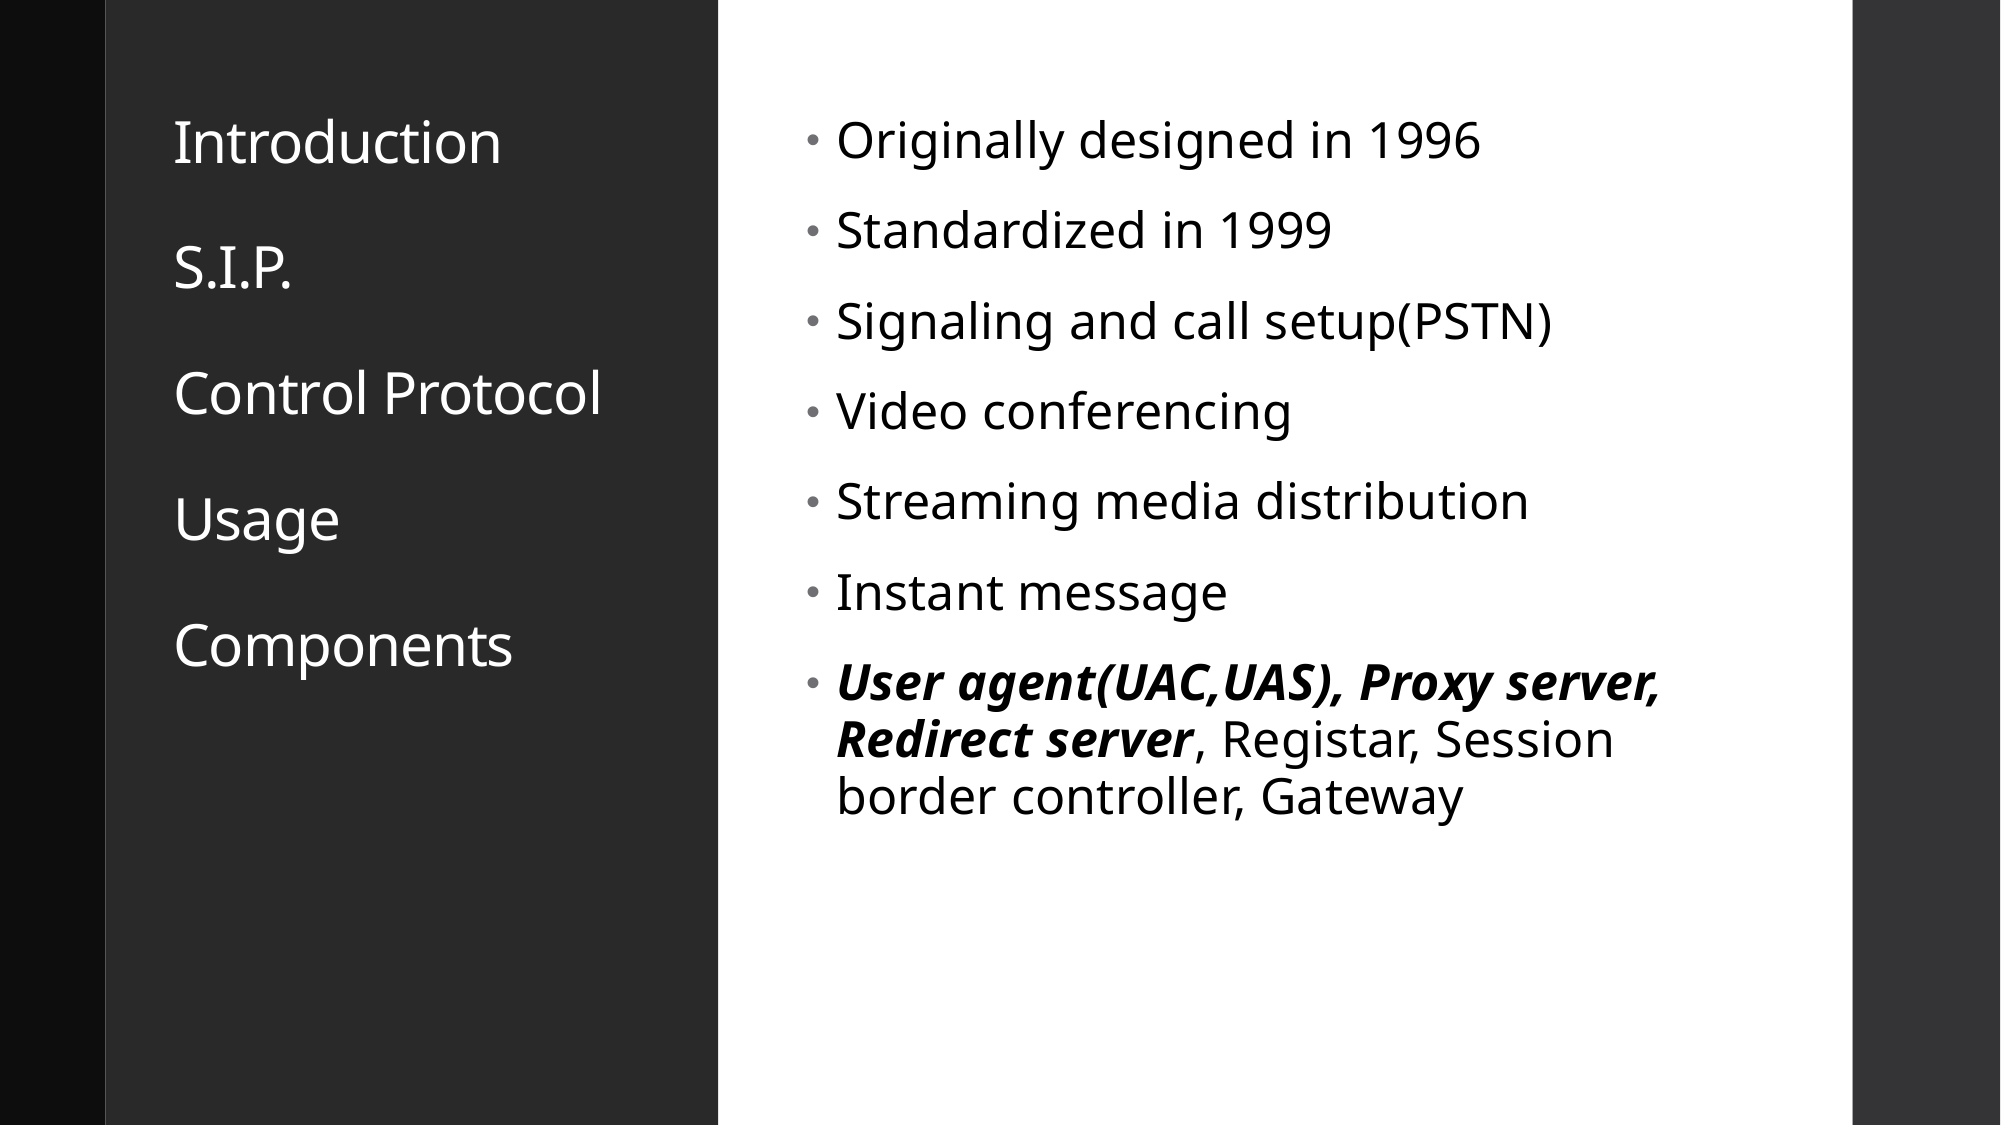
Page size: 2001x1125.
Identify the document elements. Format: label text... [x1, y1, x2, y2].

title Introduction S.I.P. Control Protocol Usage Components [158, 105, 666, 1013]
text_box [717, 0, 1854, 1125]
text_box [104, 0, 717, 1125]
list Originally designed in 1996 Standardized in 1999 Signaling and call setup(PSTN) Video conferencing Streaming media distribution Instant message User agent(UAC,UAS), Proxy server, Redirect server, Registar, Session border controller, Gateway [790, 105, 1747, 1020]
text_box [0, 0, 104, 1125]
